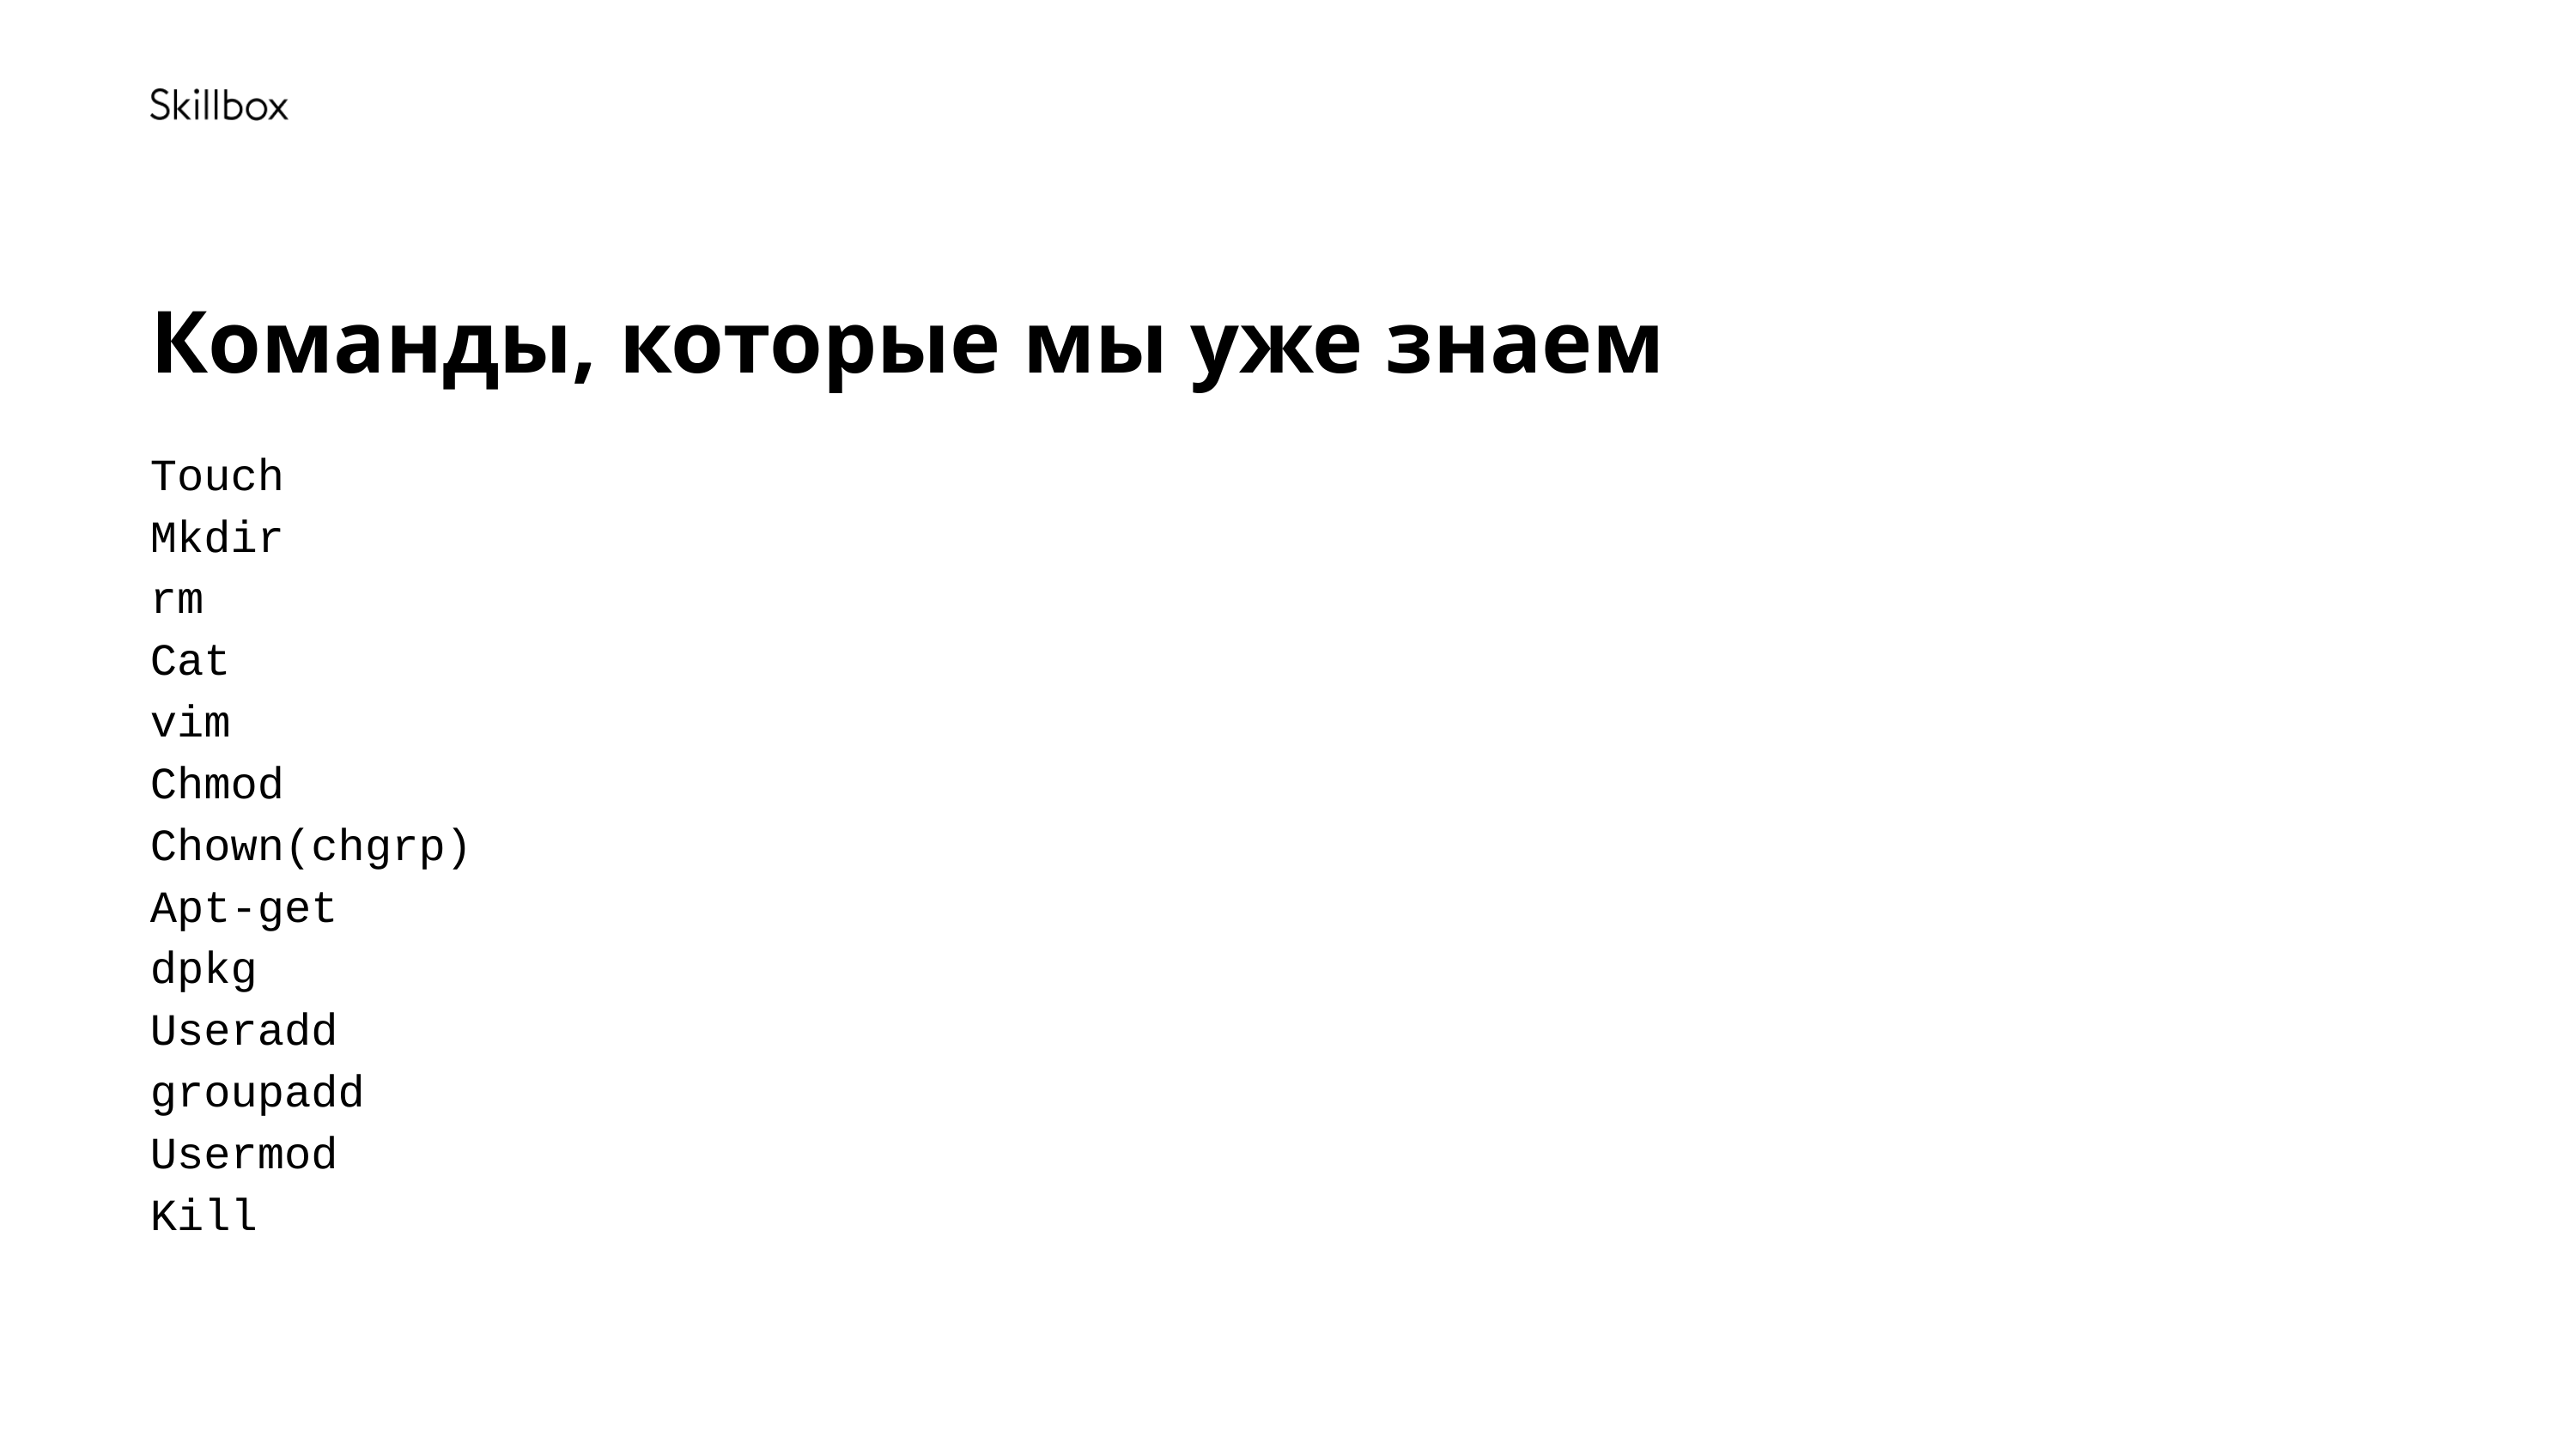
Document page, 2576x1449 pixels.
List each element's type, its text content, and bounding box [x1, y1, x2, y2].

text_box Touch Mkdir rm Cat vim Chmod Chown(chgrp) Apt-get dpkg Useradd groupadd Usermod Kill [150, 438, 1453, 840]
picture [149, 88, 289, 121]
text_box Команды, которые мы уже знаем [150, 287, 2397, 495]
